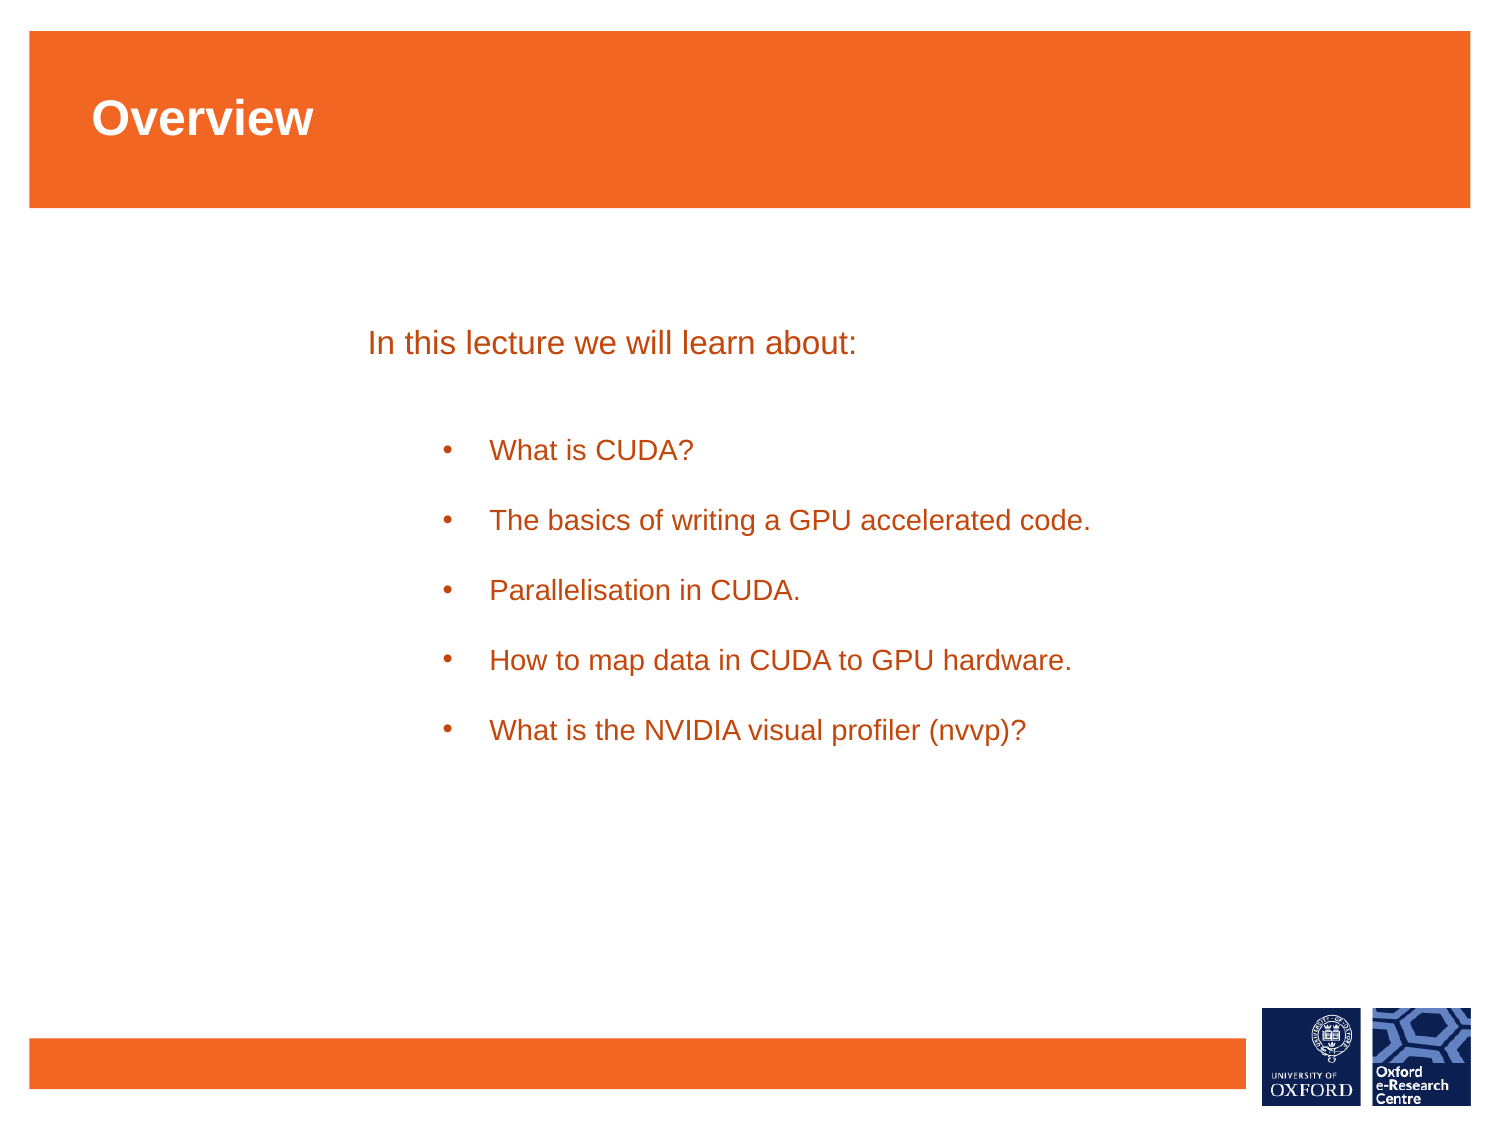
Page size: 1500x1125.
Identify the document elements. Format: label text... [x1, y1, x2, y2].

text_box In this lecture we will learn about: What is CUDA? The basics of writing a GPU accelerated code. Parallelisation in CUDA. How to map data in CUDA to GPU hardware. What is the NVIDIA visual profiler (nvvp)? [352, 314, 1235, 789]
text_box Overview [76, 78, 1235, 153]
picture [1262, 1008, 1471, 1106]
